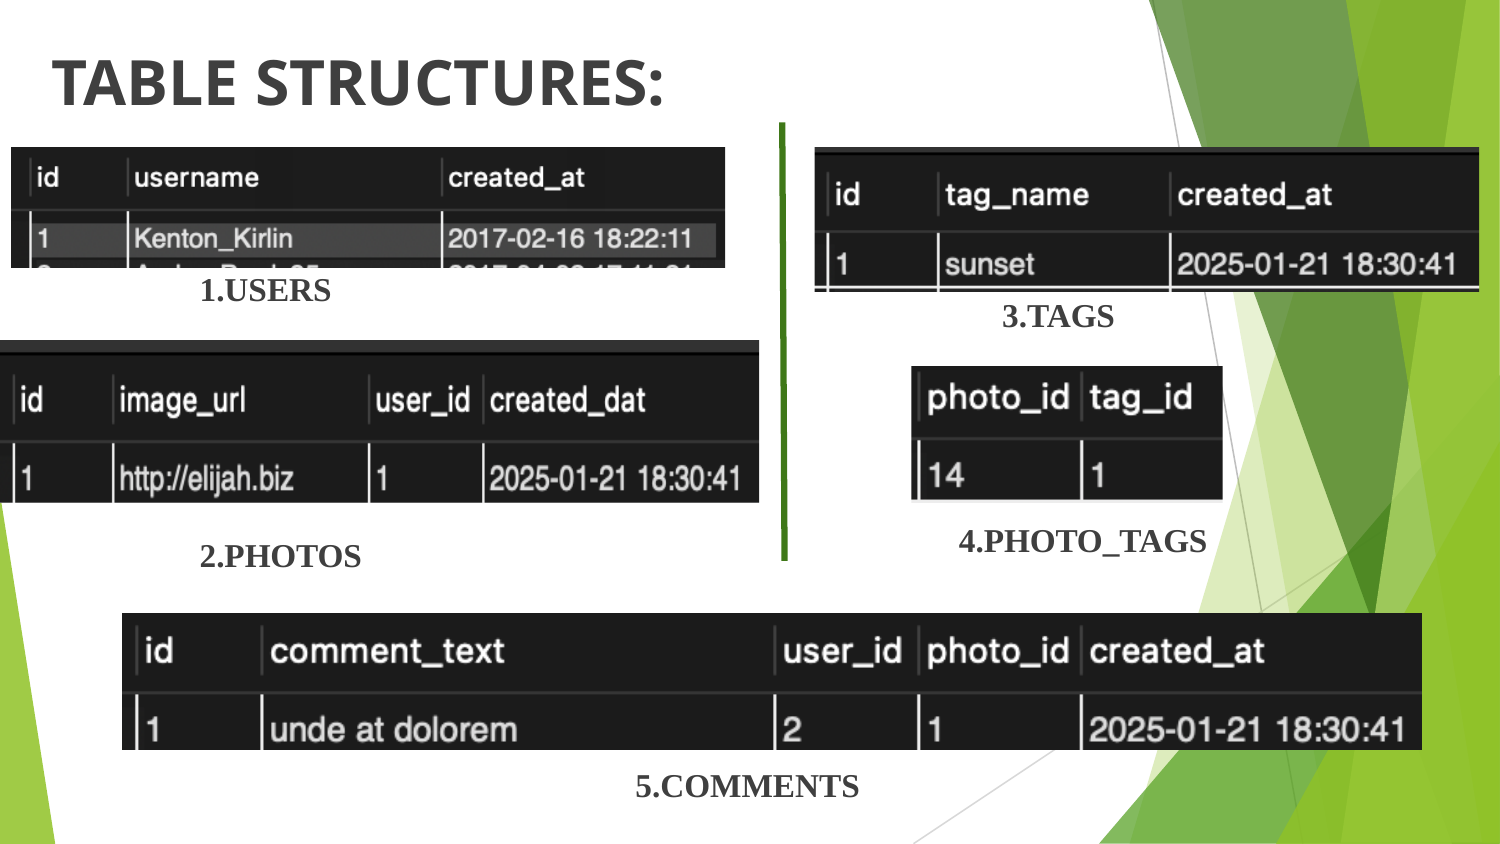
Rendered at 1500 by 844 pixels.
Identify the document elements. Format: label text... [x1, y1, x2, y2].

picture [911, 366, 1224, 504]
picture [121, 613, 1423, 750]
text_box 5.COMMENTS [620, 758, 1113, 820]
text_box 1.USERS [184, 276, 407, 324]
picture [10, 147, 726, 268]
picture [814, 147, 1480, 292]
text_box 4.PHOTO_TAGS [943, 504, 1436, 575]
text_box 2.PHOTOS [184, 518, 407, 589]
text_box 3.TAGS [987, 299, 1147, 350]
text_box TABLE STRUCTURES: [36, 27, 944, 148]
picture [0, 340, 760, 504]
